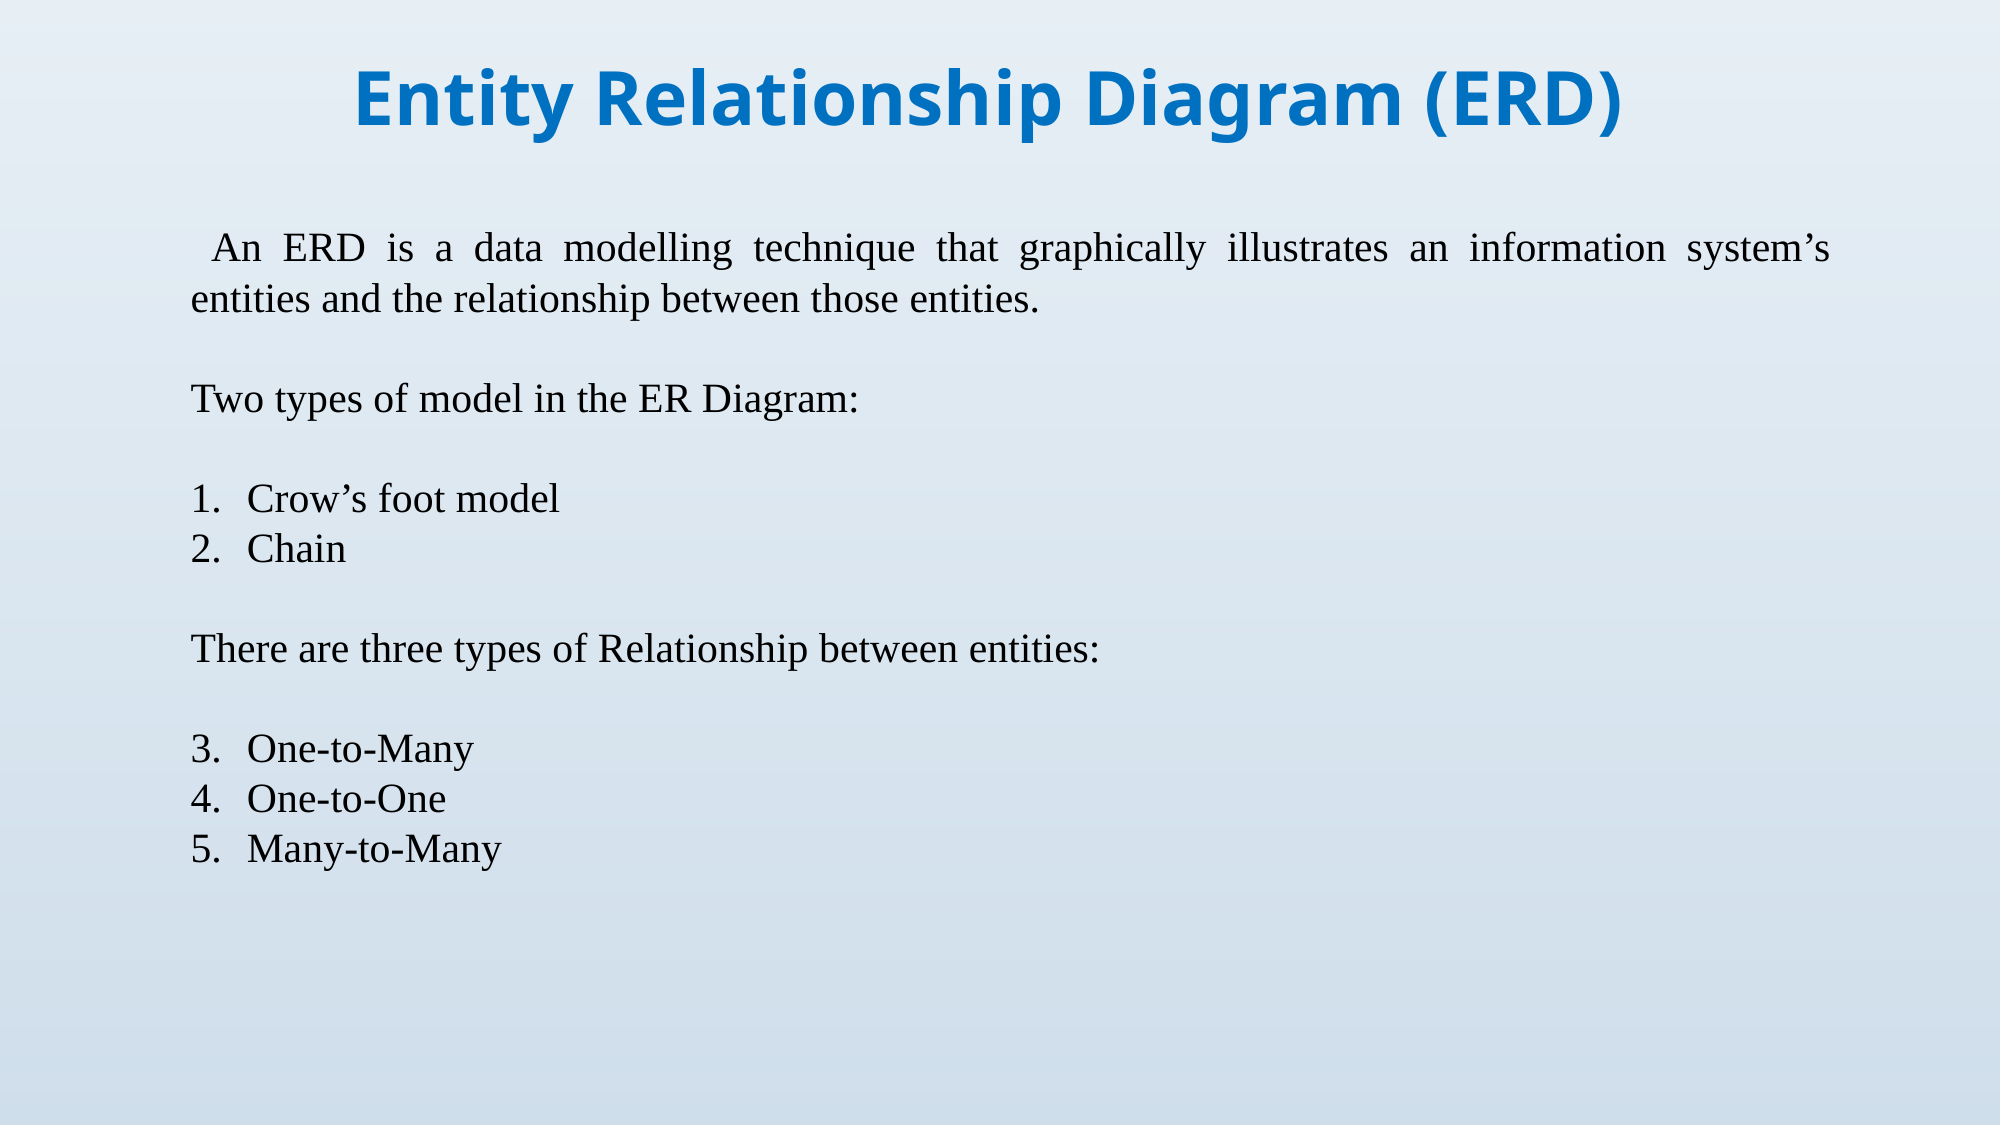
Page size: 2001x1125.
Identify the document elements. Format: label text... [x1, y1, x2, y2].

text_box Entity Relationship Diagram (ERD) [201, 42, 1805, 148]
text_box An ERD is a data modelling technique that graphically illustrates an information system’s entities and the relationship between those entities. Two types of model in the ER Diagram: Crow’s foot model Chain There are three types of Relationship between entities: One-to-Many One-to-One Many-to-Many [175, 212, 1847, 878]
